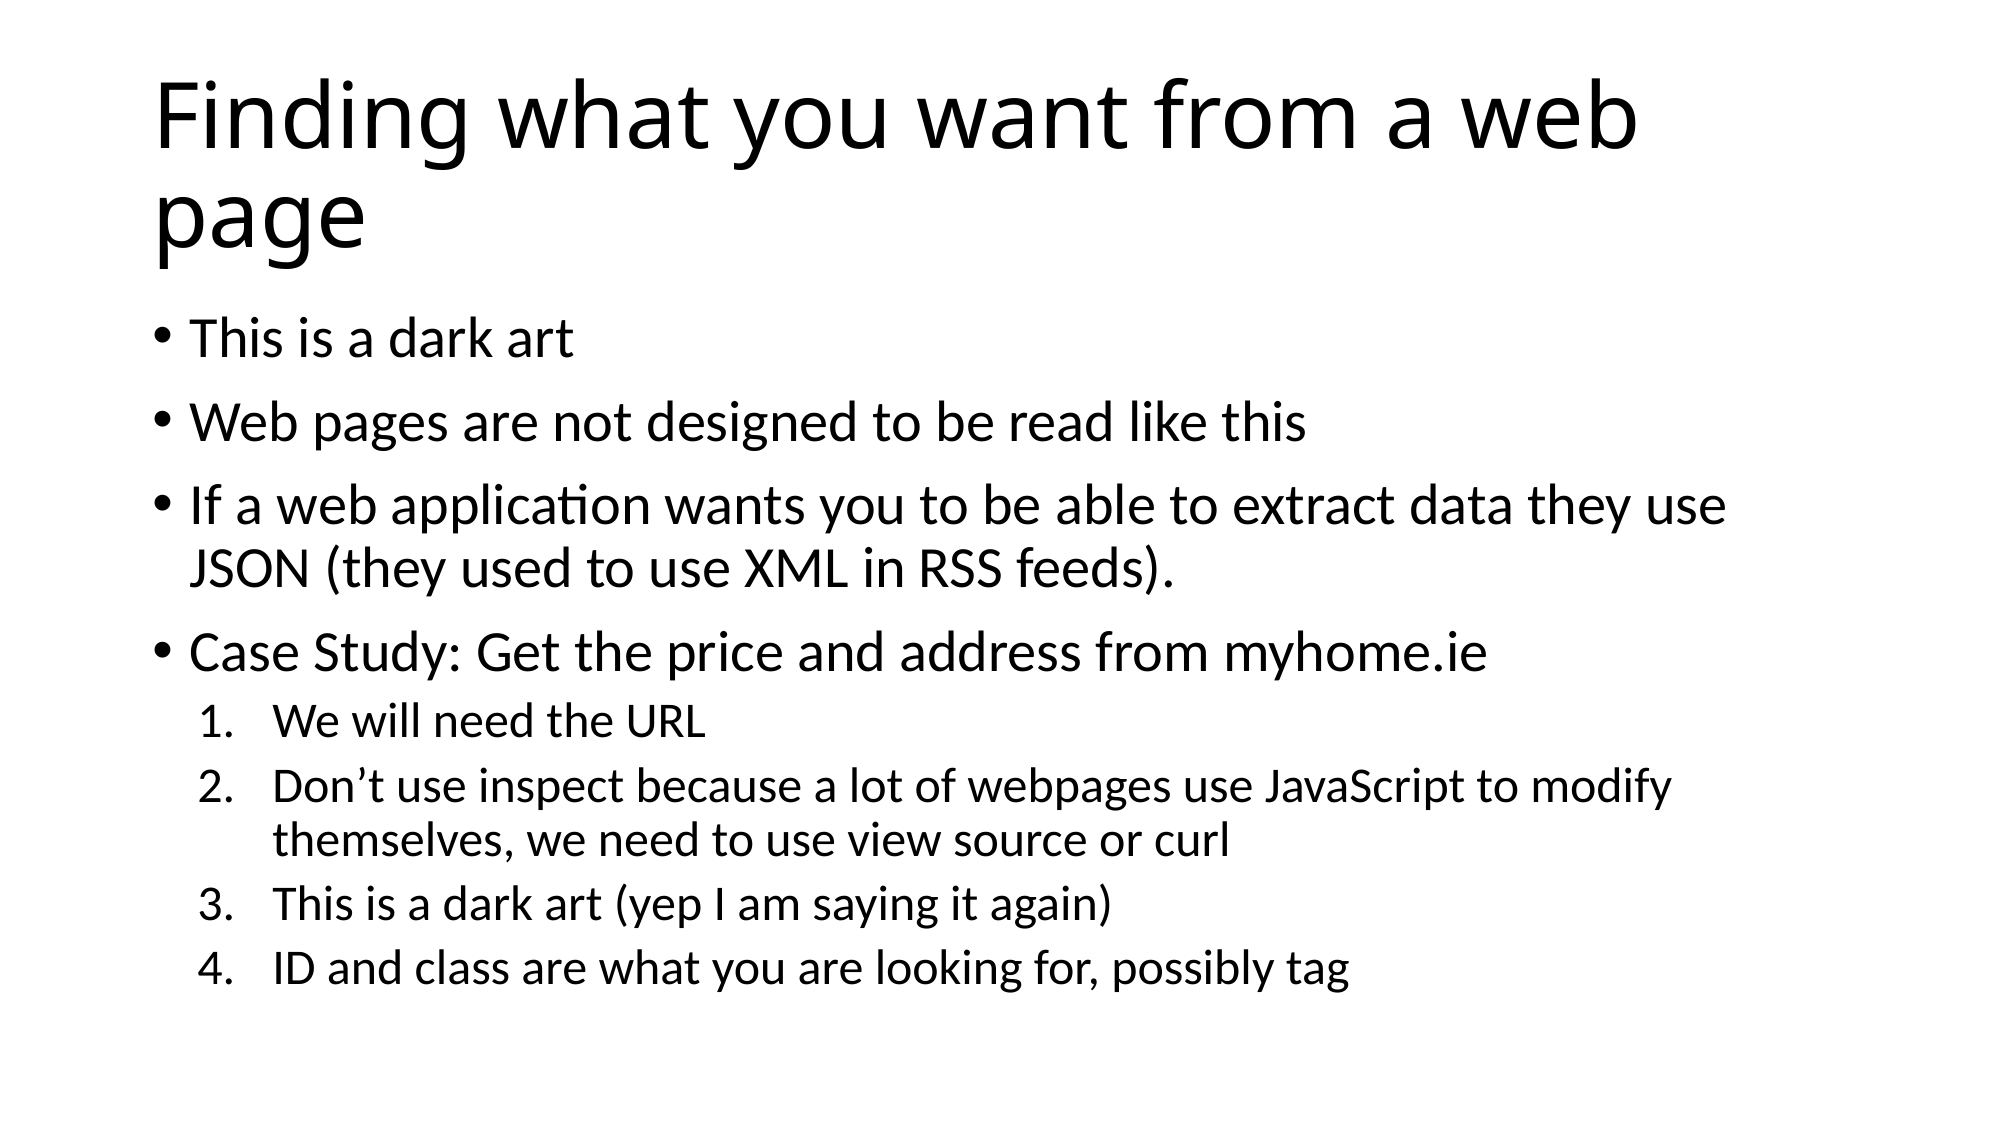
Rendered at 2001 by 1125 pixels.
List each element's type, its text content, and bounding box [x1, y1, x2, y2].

list This is a dark art Web pages are not designed to be read like this If a web application wants you to be able to extract data they use JSON (they used to use XML in RSS feeds). Case Study: Get the price and address from myhome.ie We will need the URL Don’t use inspect because a lot of webpages use JavaScript to modify themselves, we need to use view source or curl This is a dark art (yep I am saying it again) ID and class are what you are looking for, possibly tag [137, 299, 1863, 1014]
title Finding what you want from a web page [137, 59, 1863, 278]
